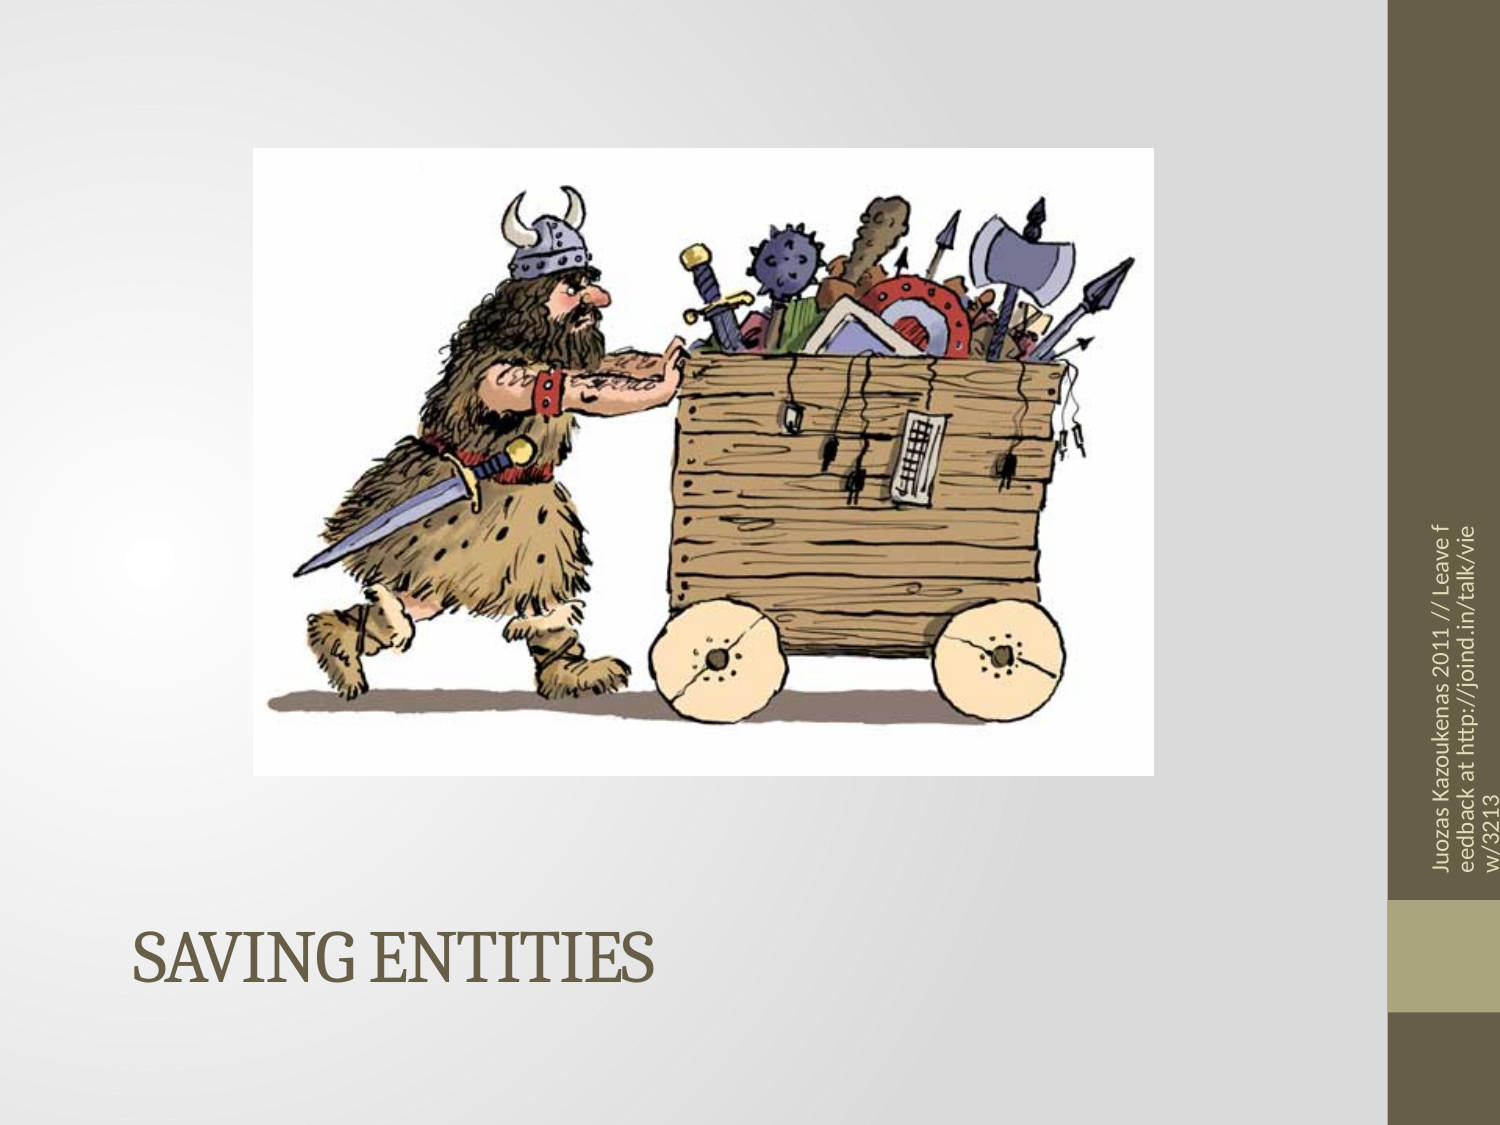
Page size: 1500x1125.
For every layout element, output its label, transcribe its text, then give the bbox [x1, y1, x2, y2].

footer Juozas Kazoukenas 2011 // Leave feedback at http://joind.in/talk/view/3213 [1408, 500, 1469, 889]
title Saving entities [118, 900, 1375, 1092]
picture [253, 148, 1155, 777]
